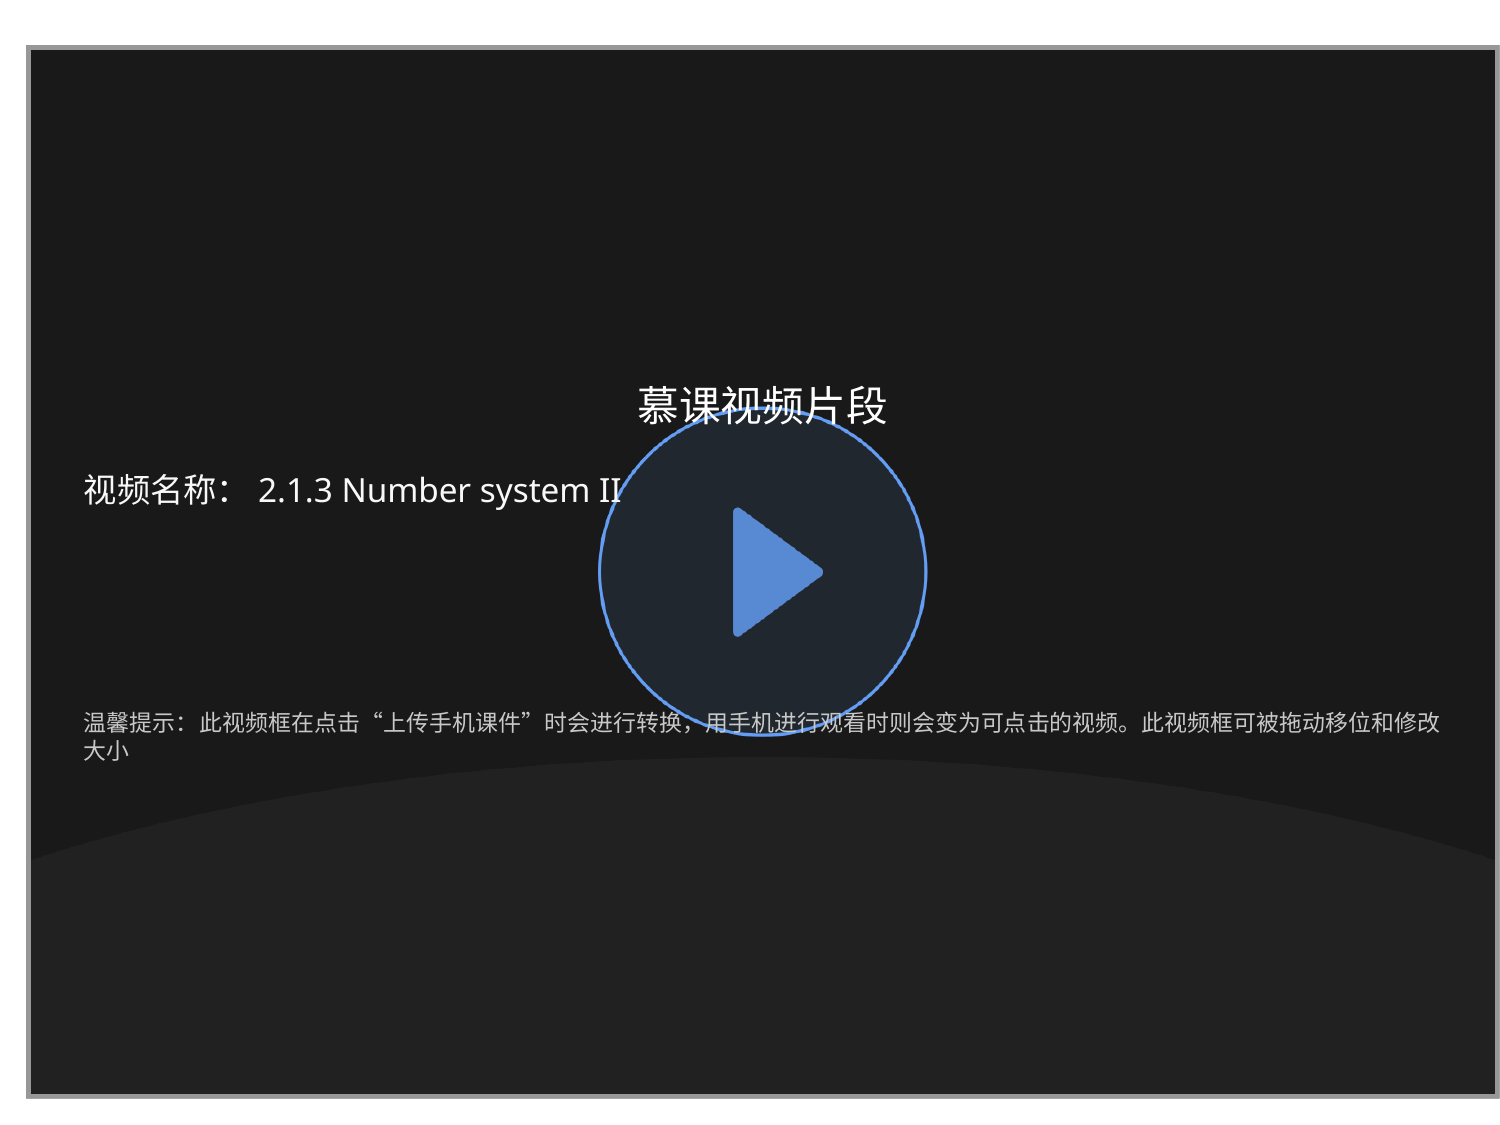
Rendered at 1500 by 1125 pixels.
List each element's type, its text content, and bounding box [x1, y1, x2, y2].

text_box 慕课视频片段 视频名称：2.1.3 Number system II 温馨提示：此视频框在点击“上传手机课件”时会进行转换，用手机进行观看时则会变为可点击的视频。此视频框可被拖动移位和修改大小 [23, 43, 1500, 1100]
